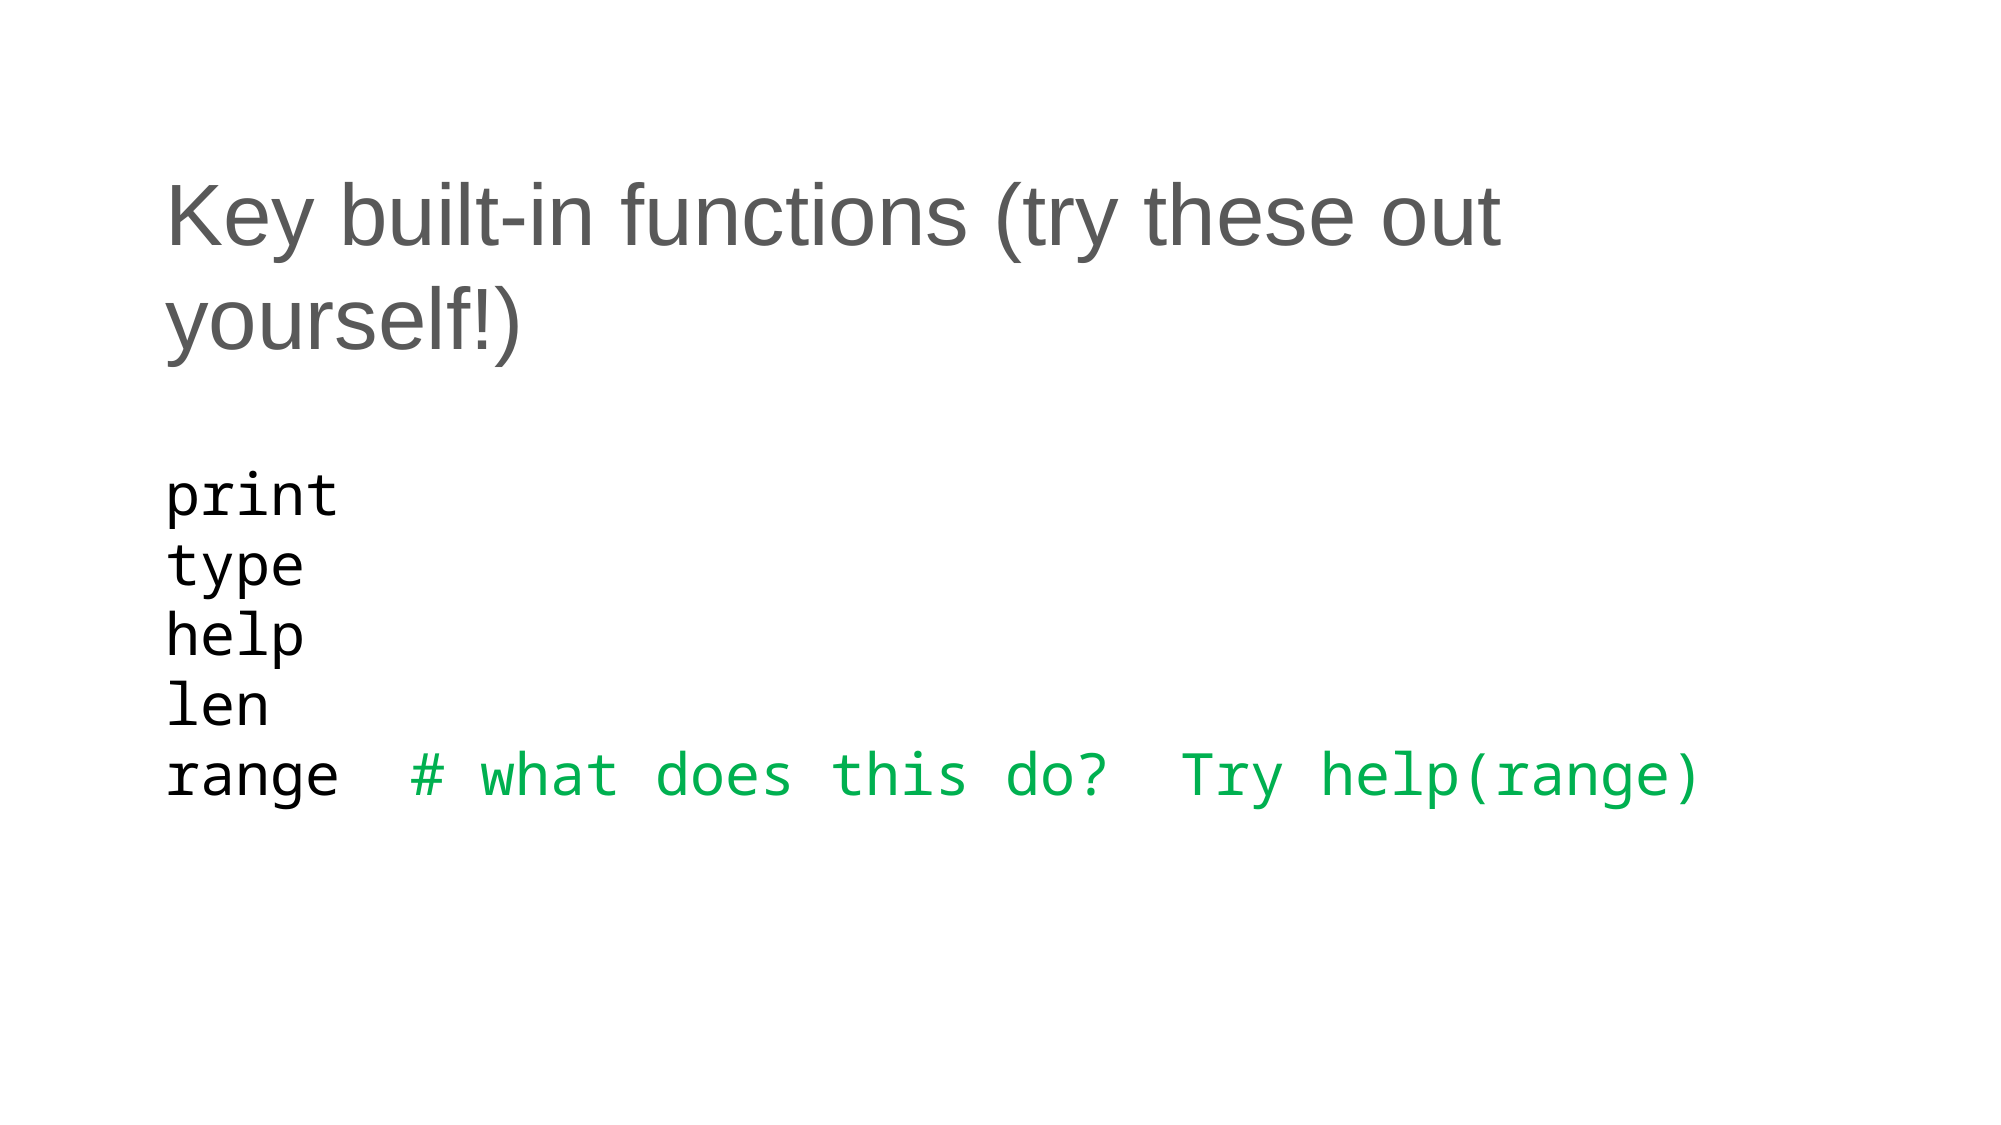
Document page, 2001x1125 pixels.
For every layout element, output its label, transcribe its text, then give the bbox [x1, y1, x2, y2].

title Key built-in functions (try these out yourself!) [150, 149, 1875, 375]
list print type help len range # what does this do? Try help(range) [150, 450, 1875, 975]
